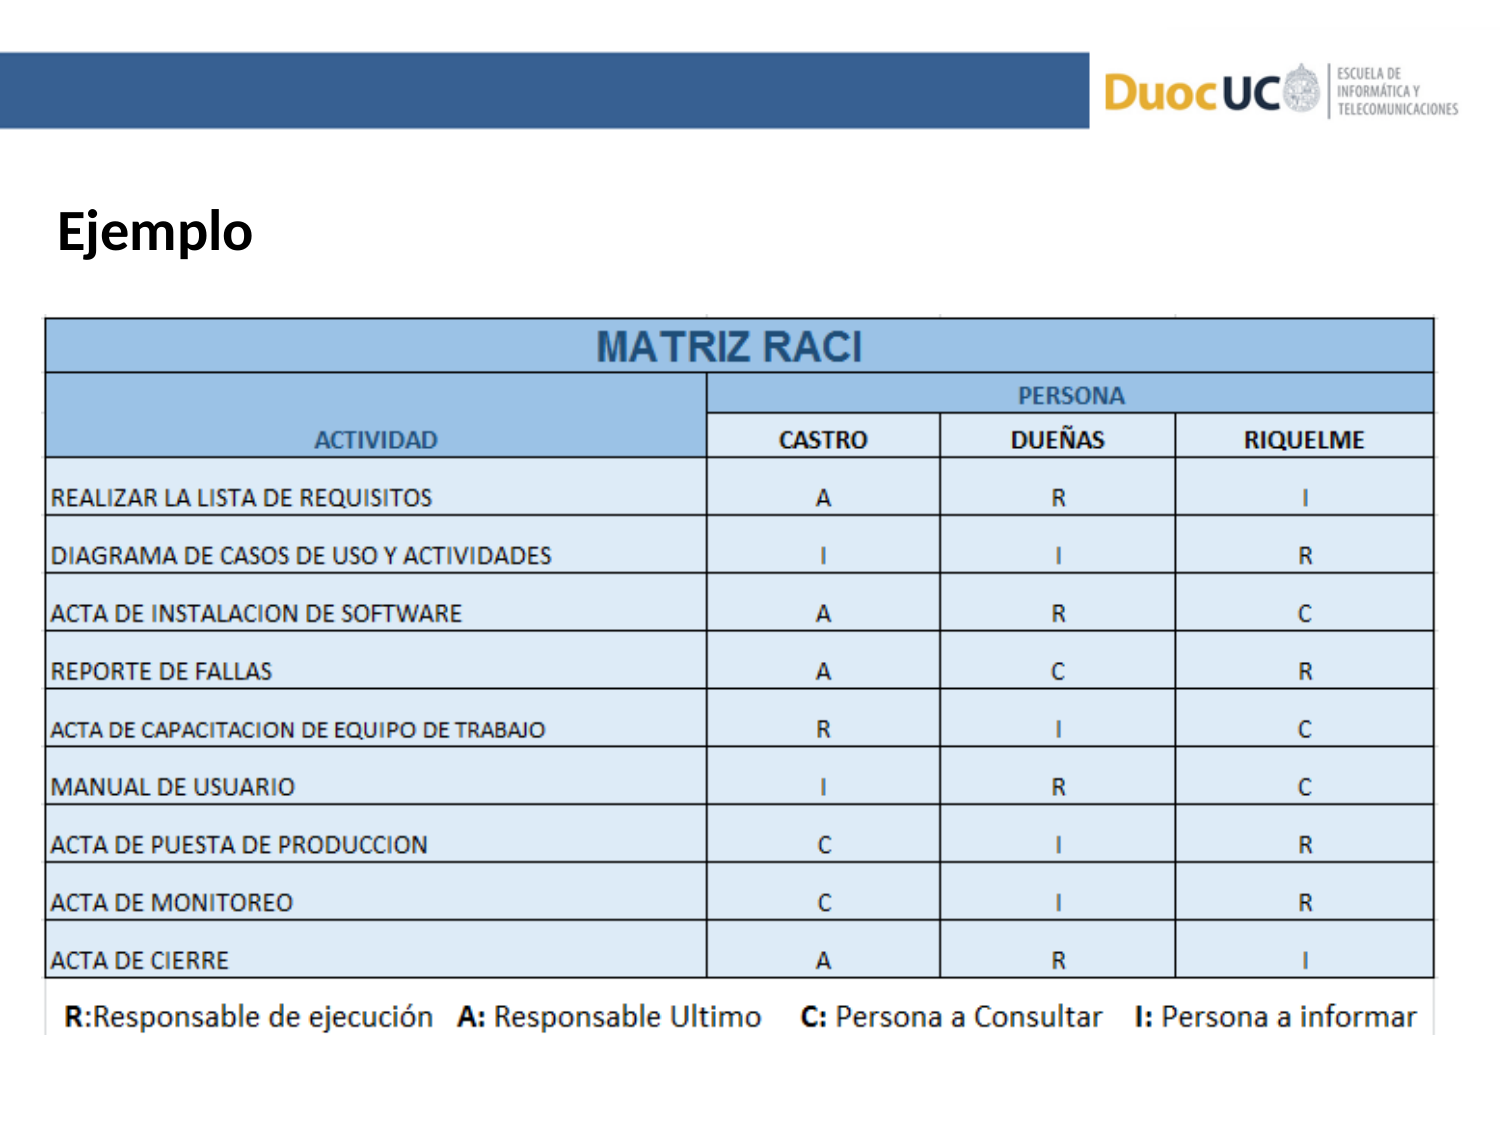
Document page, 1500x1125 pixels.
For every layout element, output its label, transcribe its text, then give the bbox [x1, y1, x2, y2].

text_box Ejemplo [42, 184, 270, 270]
picture [0, 0, 1500, 1125]
